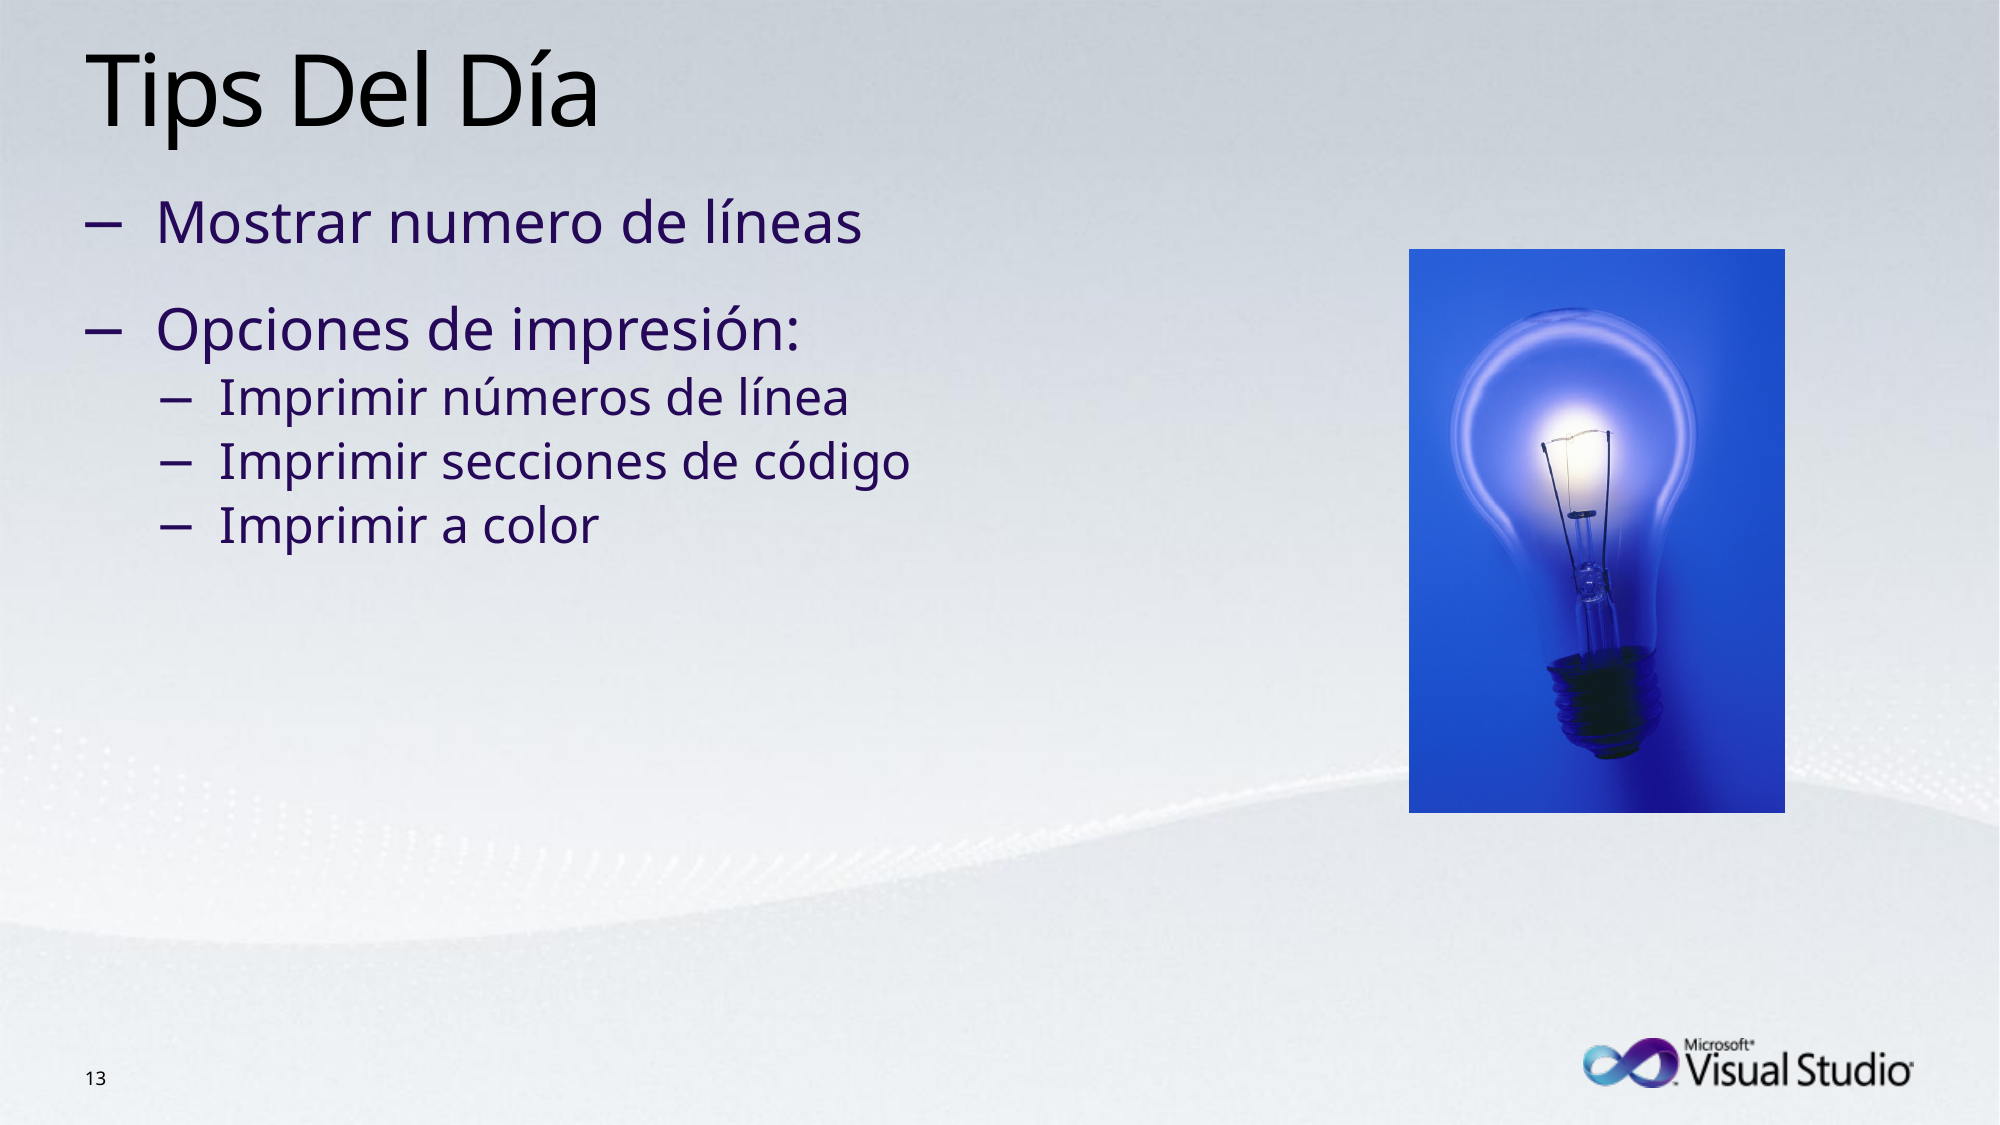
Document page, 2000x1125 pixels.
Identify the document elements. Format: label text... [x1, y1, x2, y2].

list Mostrar numero de líneas Opciones de impresión: Imprimir números de línea Imprimir secciones de código Imprimir a color [79, 193, 1913, 568]
title Tips Del Día [85, 40, 1918, 150]
slide_number 13 [84, 1032, 143, 1092]
picture [0, 0, 2000, 1125]
